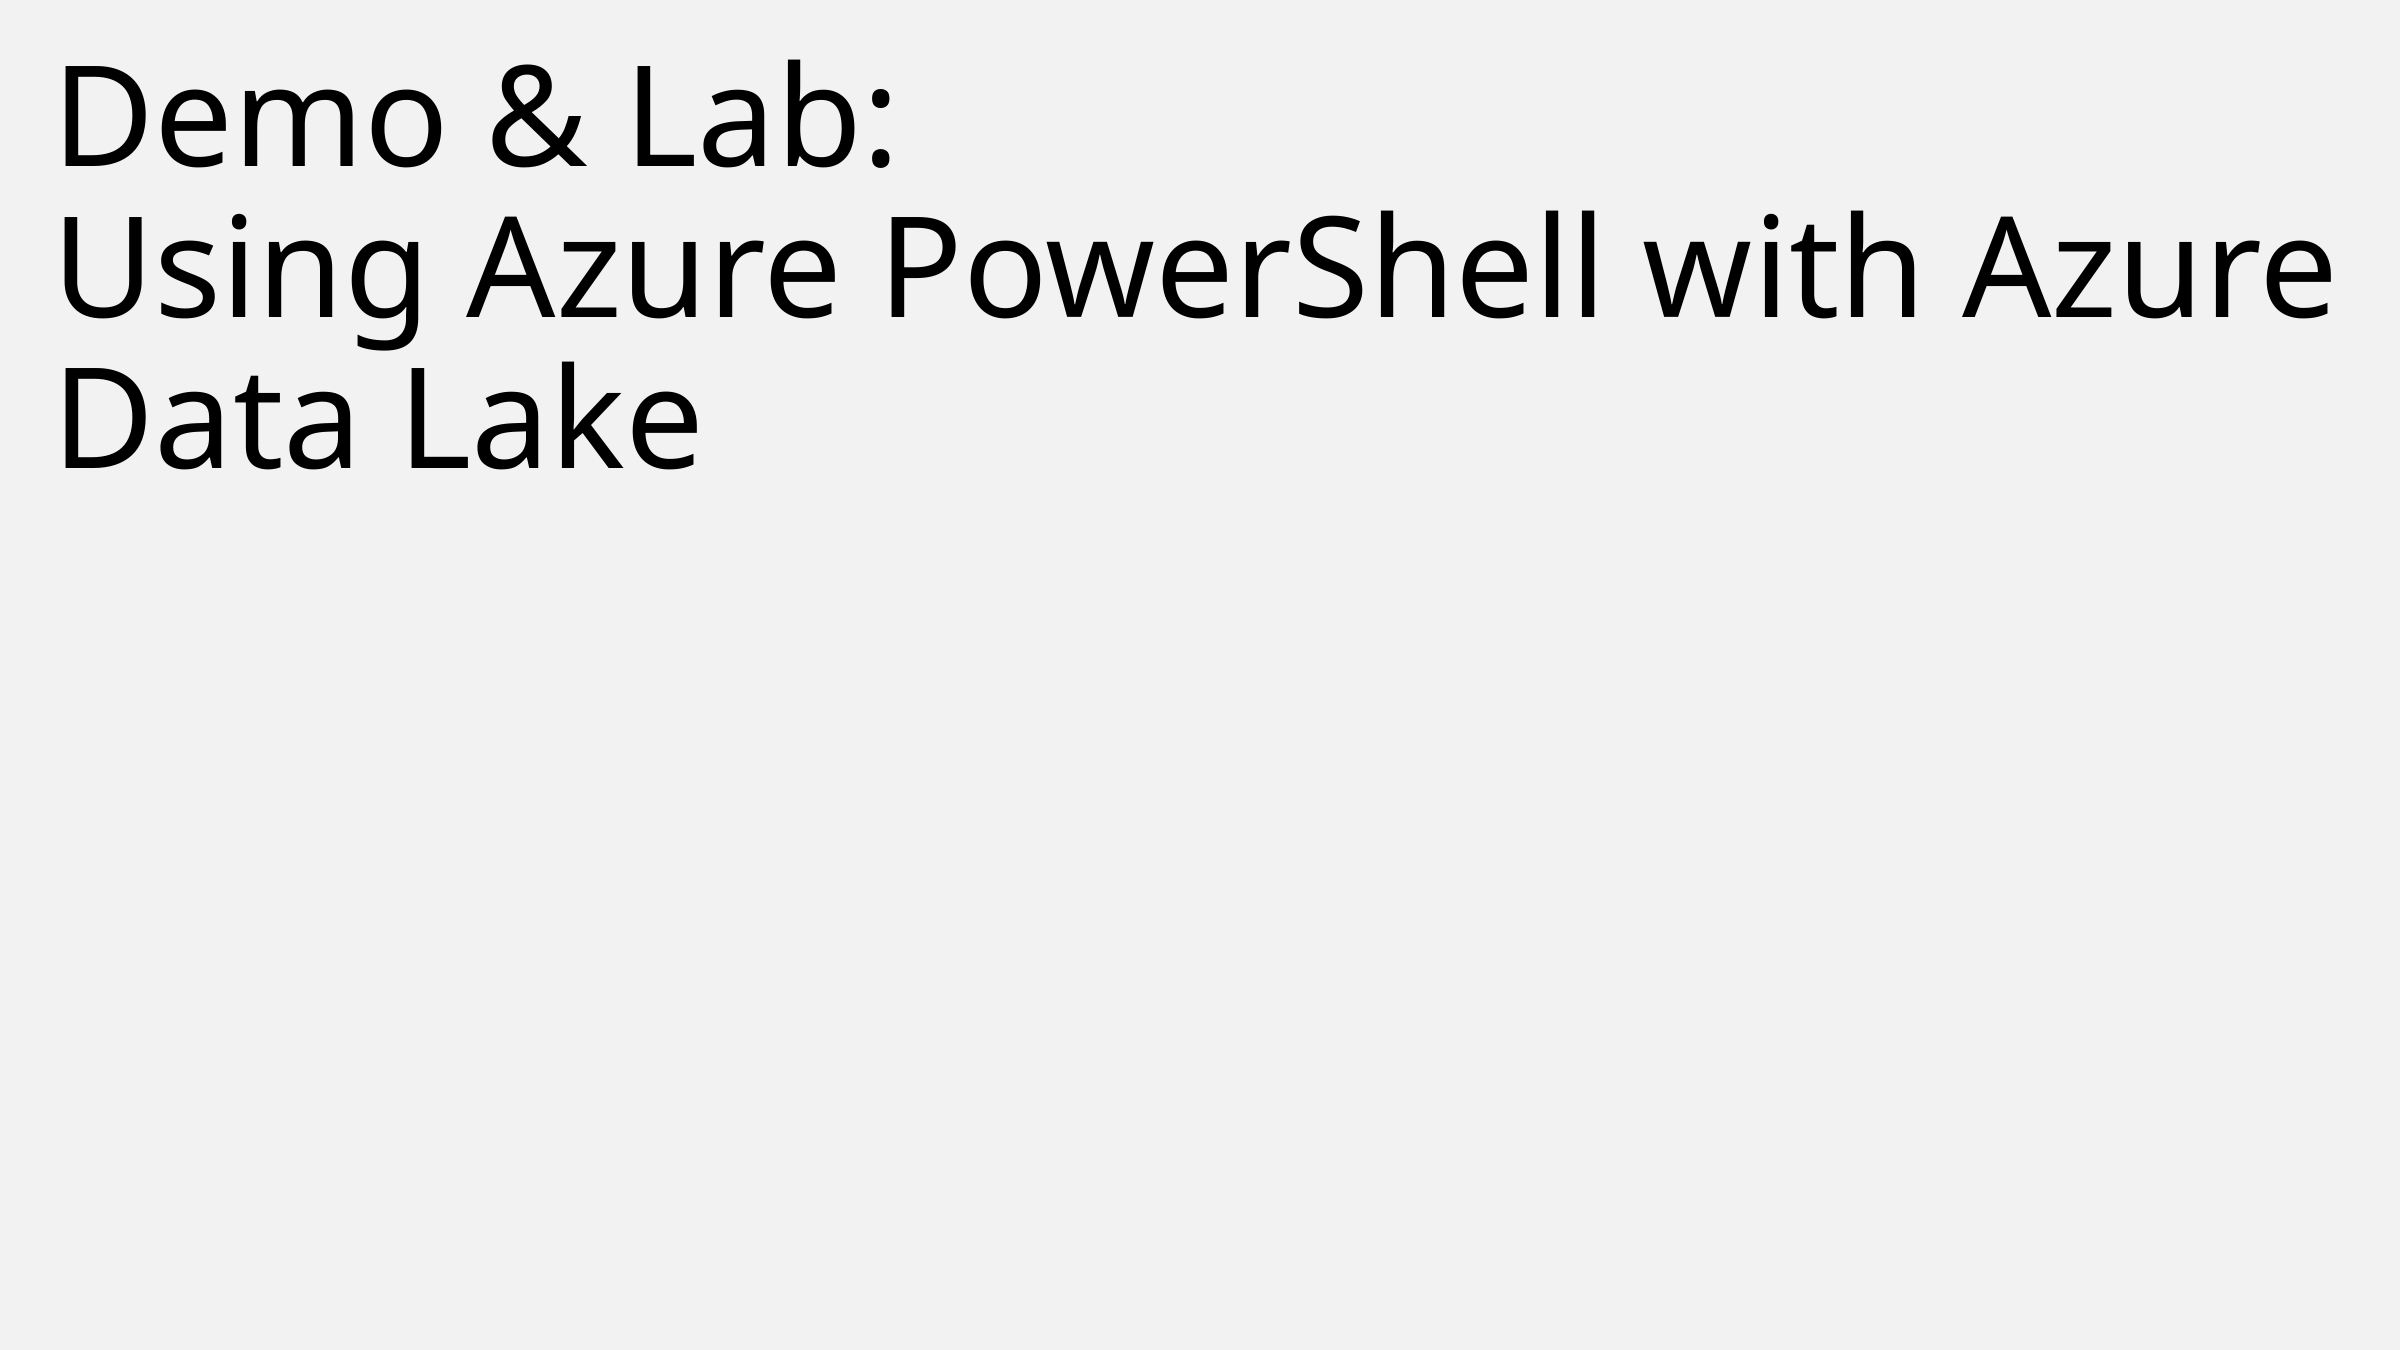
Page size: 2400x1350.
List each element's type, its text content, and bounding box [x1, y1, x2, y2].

title Demo & Lab: Using Azure PowerShell with Azure Data Lake [37, 37, 2363, 675]
